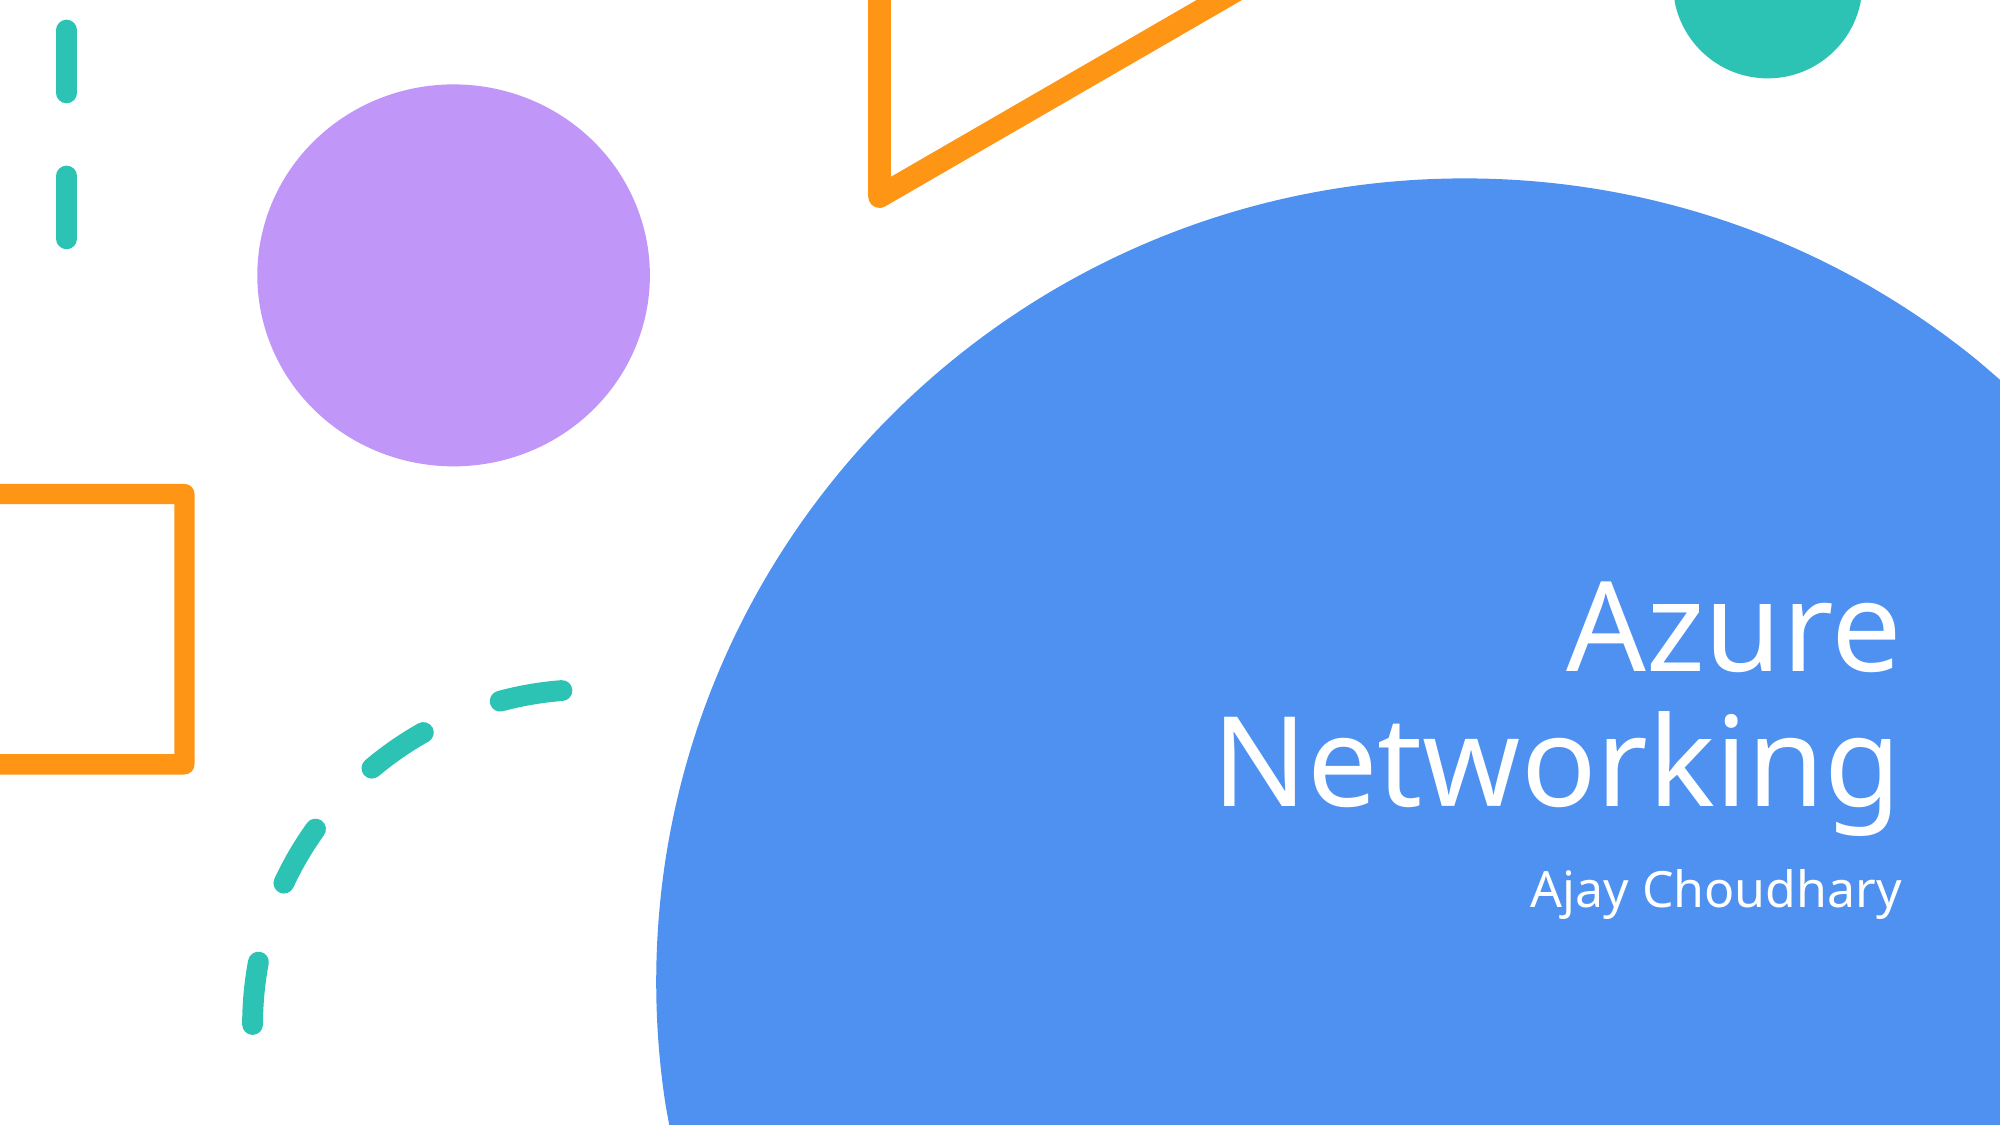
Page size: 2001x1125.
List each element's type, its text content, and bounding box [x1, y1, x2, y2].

subtitle Ajay Choudhary [835, 856, 1917, 1020]
title Azure Networking [835, 450, 1917, 842]
